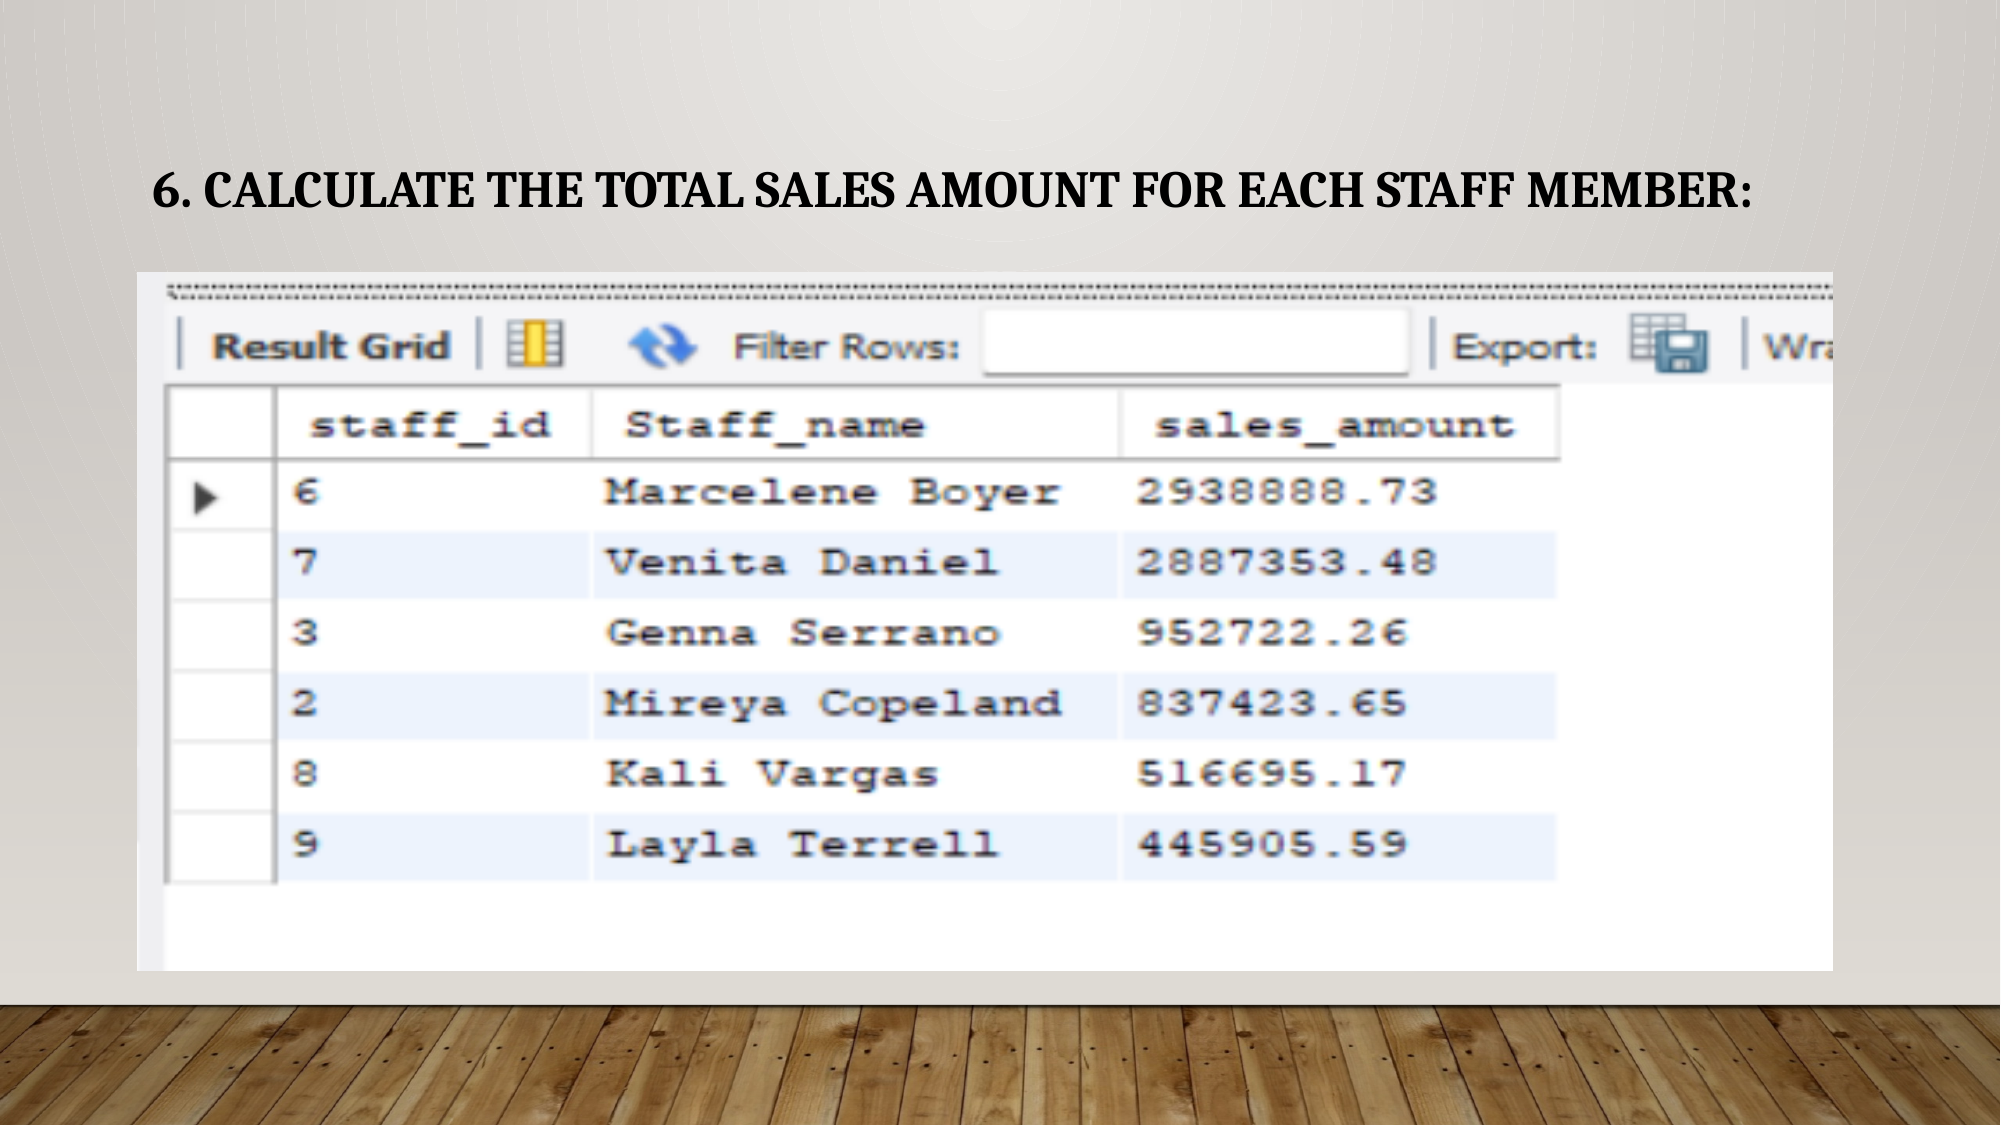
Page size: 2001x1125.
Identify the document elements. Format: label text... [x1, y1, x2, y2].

title 6. Calculate the total sales amount for each staff member: [137, 154, 1833, 249]
picture [0, 1005, 2000, 1125]
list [137, 272, 1833, 971]
